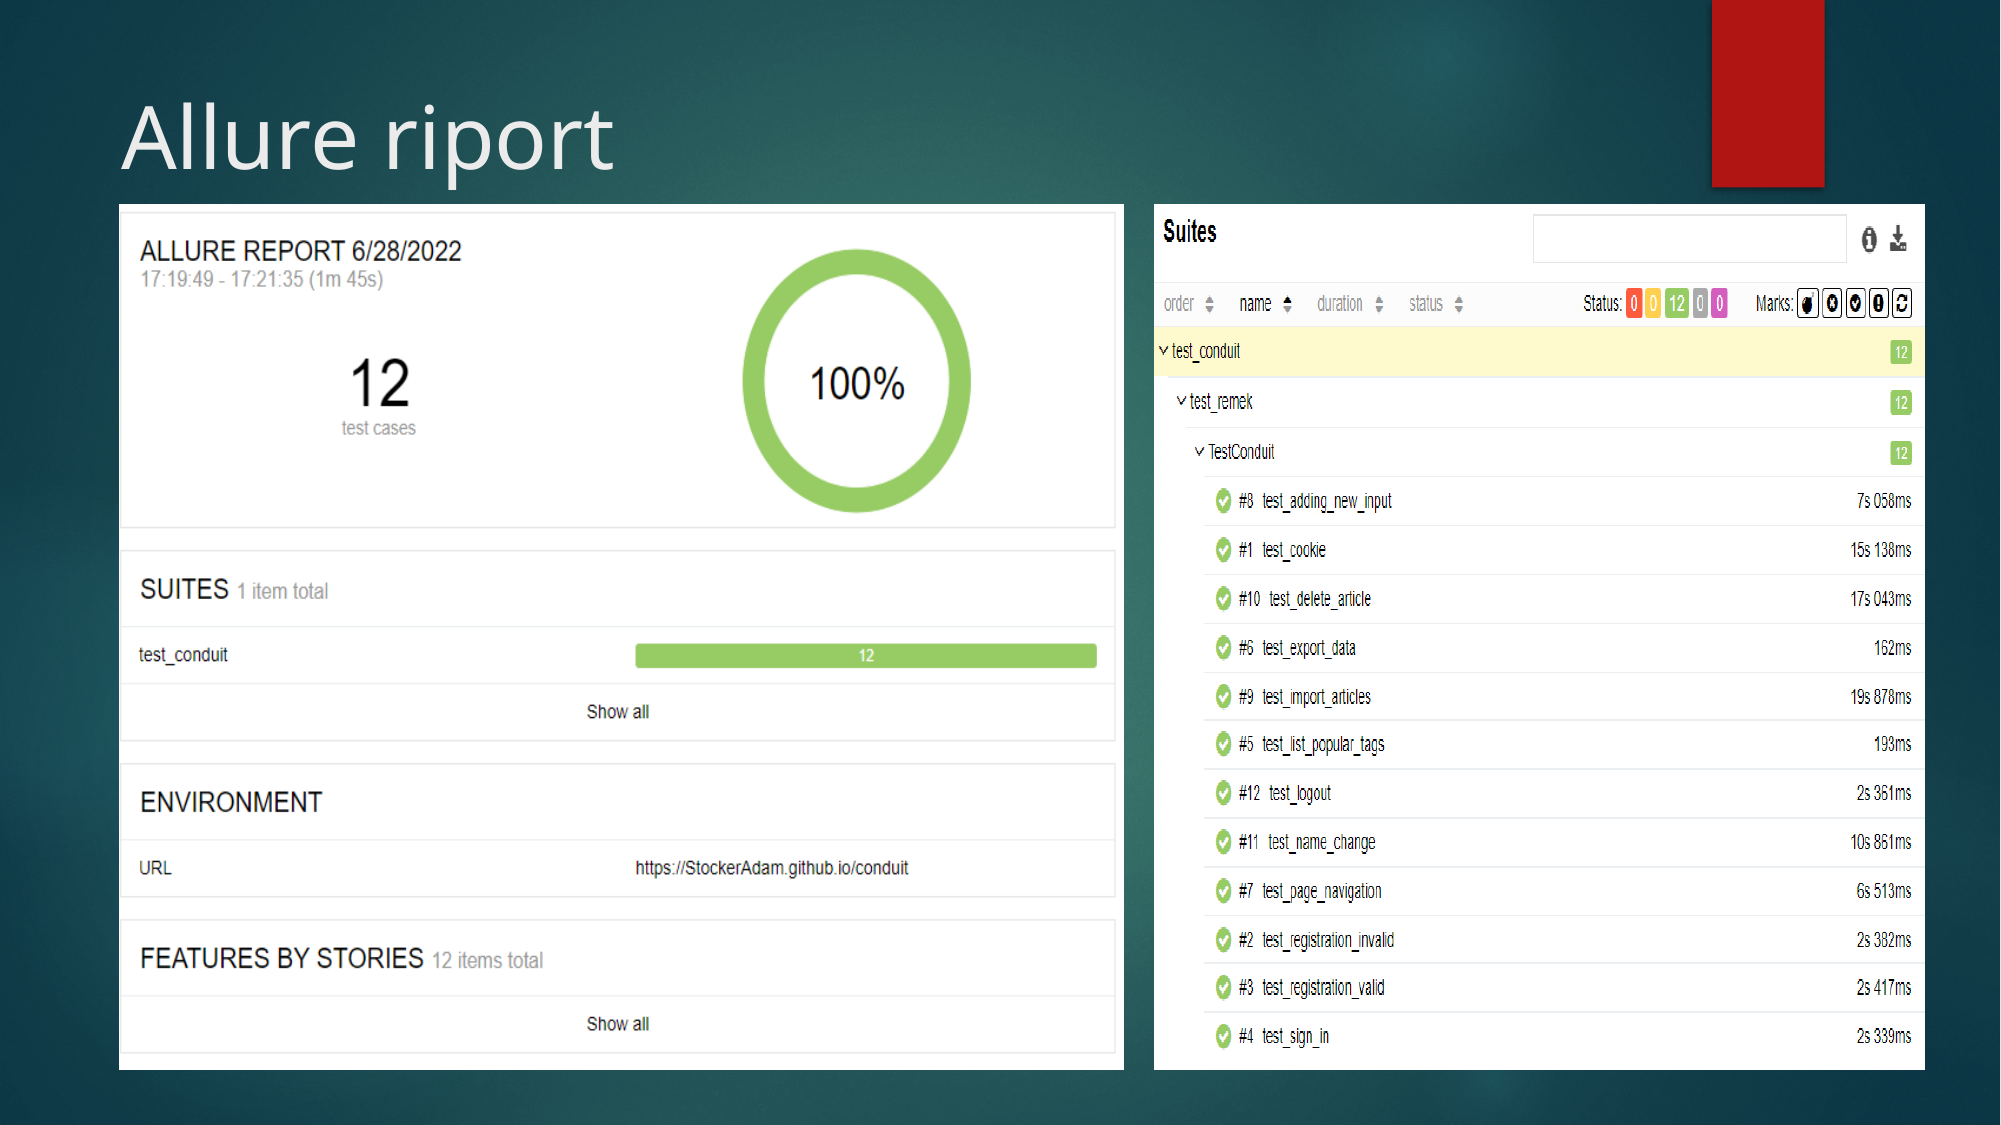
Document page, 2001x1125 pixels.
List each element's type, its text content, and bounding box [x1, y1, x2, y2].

title Allure riport [106, 74, 1649, 304]
picture [0, 0, 2001, 1125]
